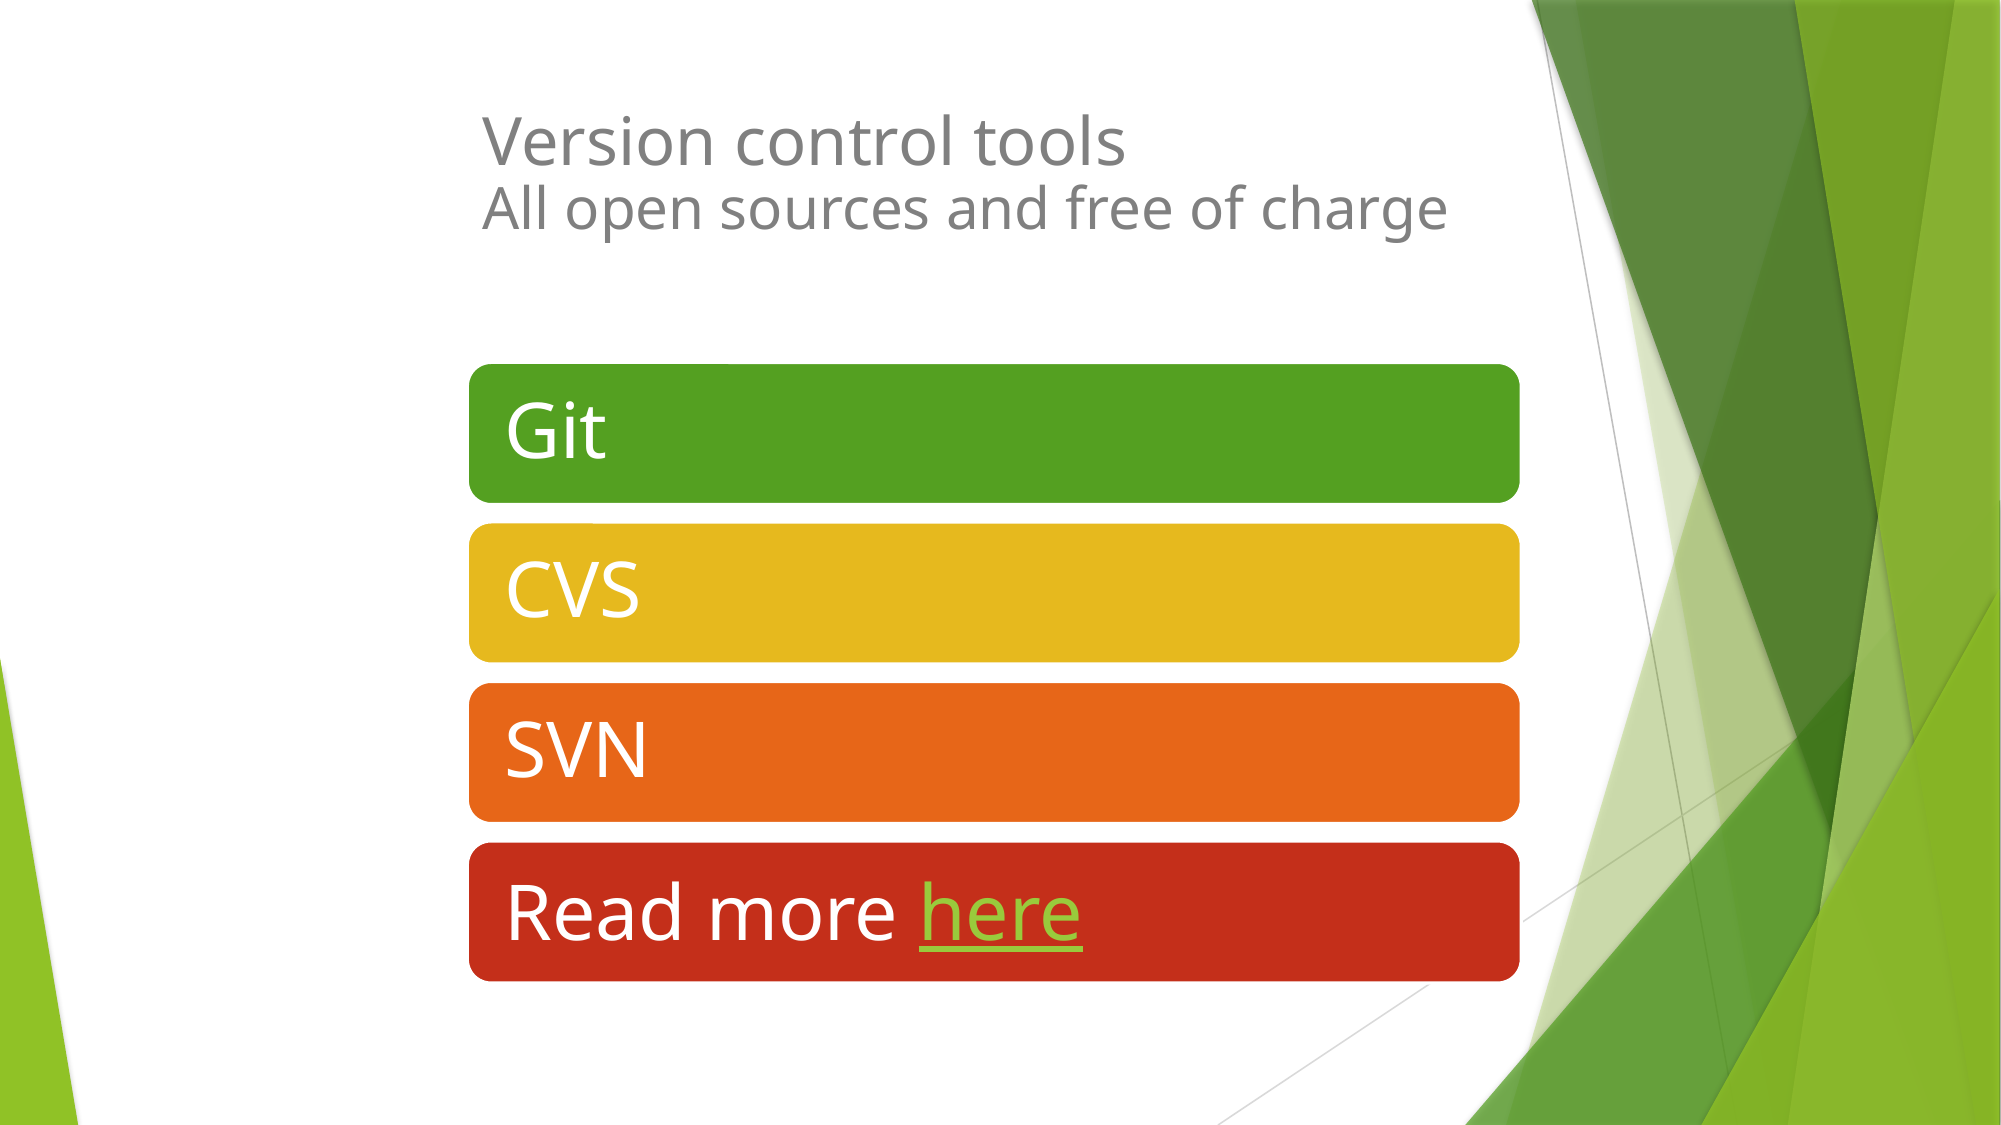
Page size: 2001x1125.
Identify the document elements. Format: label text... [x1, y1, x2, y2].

text_box [0, 657, 80, 1125]
title Version control tools All open sources and free of charge [467, 99, 1522, 317]
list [466, 353, 1522, 992]
